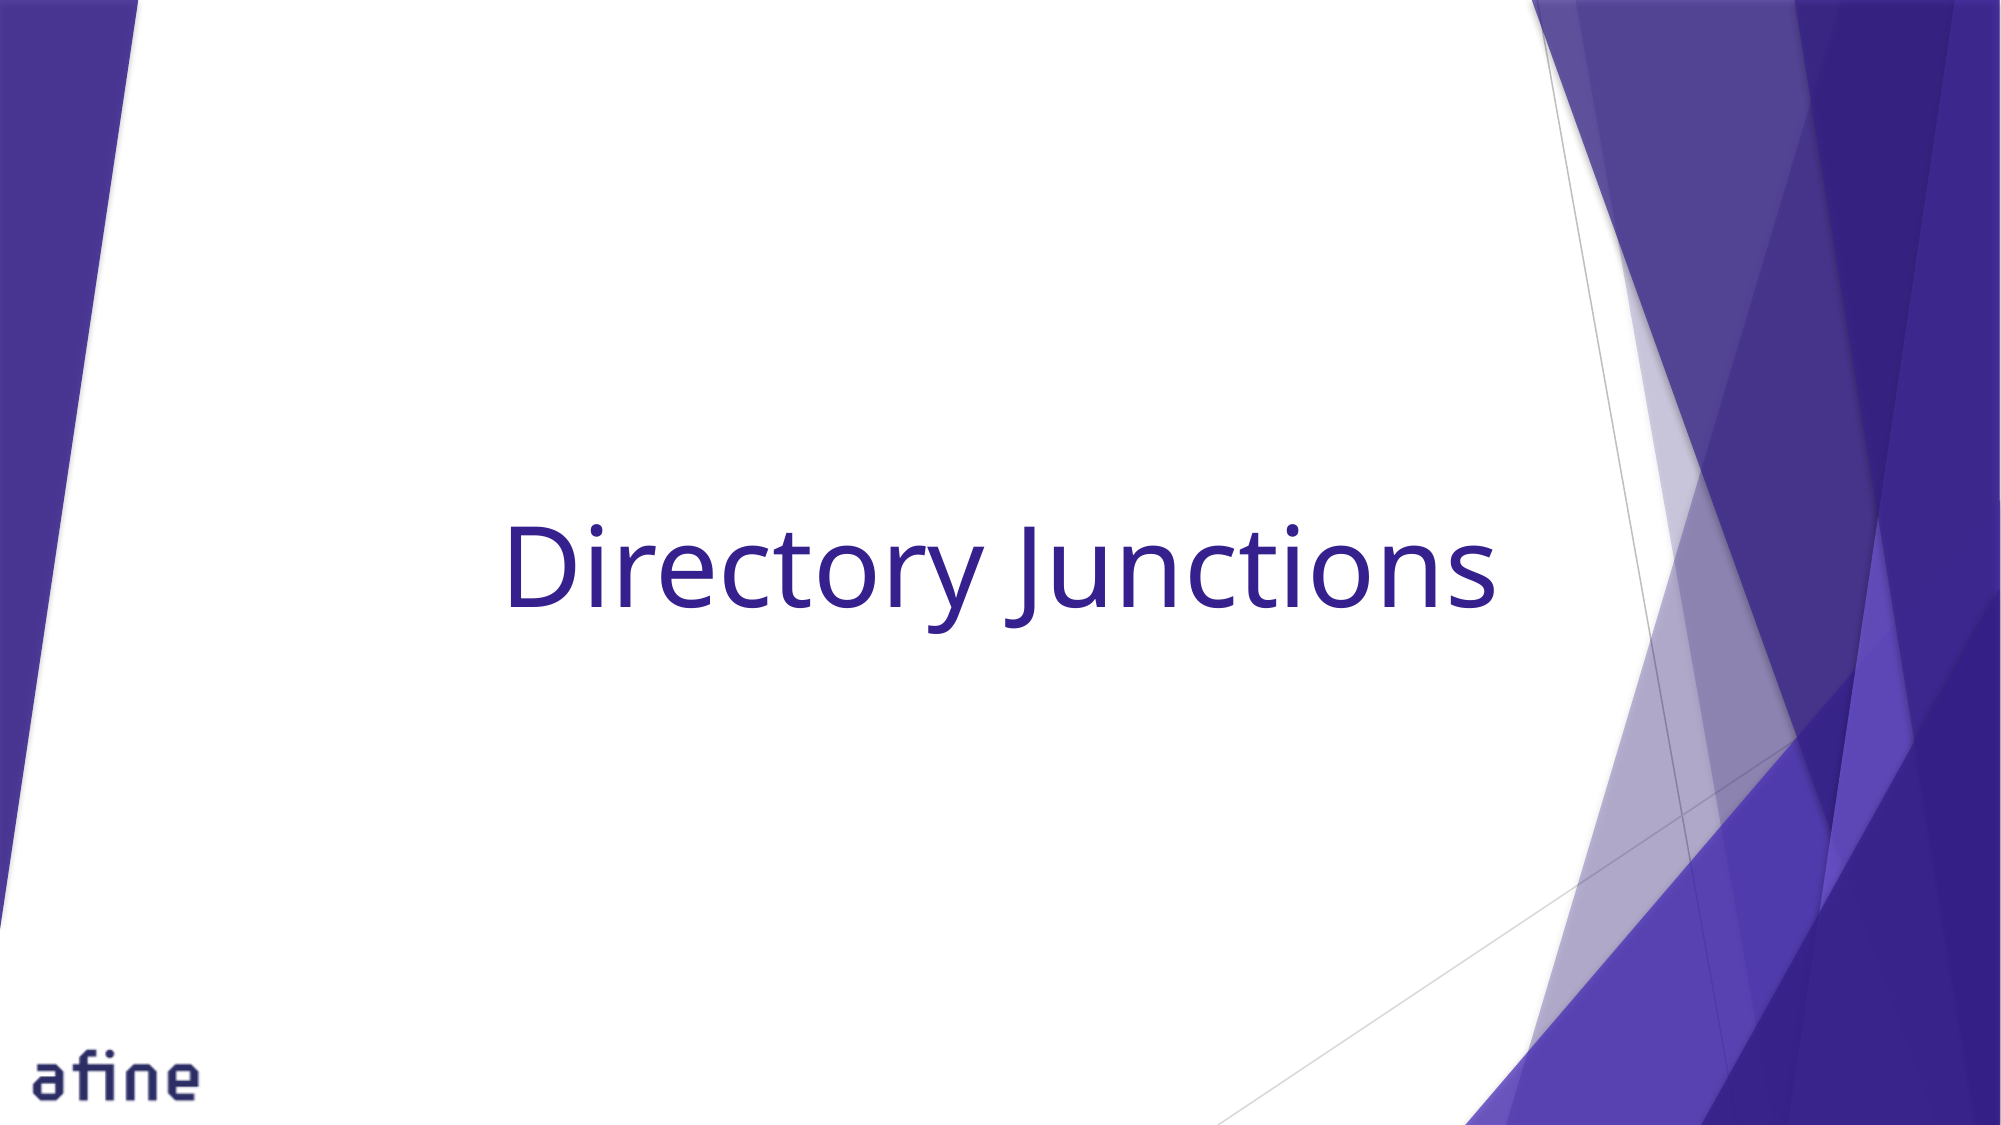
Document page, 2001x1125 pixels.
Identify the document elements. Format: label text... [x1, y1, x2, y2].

title Directory Junctions [246, 487, 1754, 638]
picture [0, 1036, 241, 1125]
